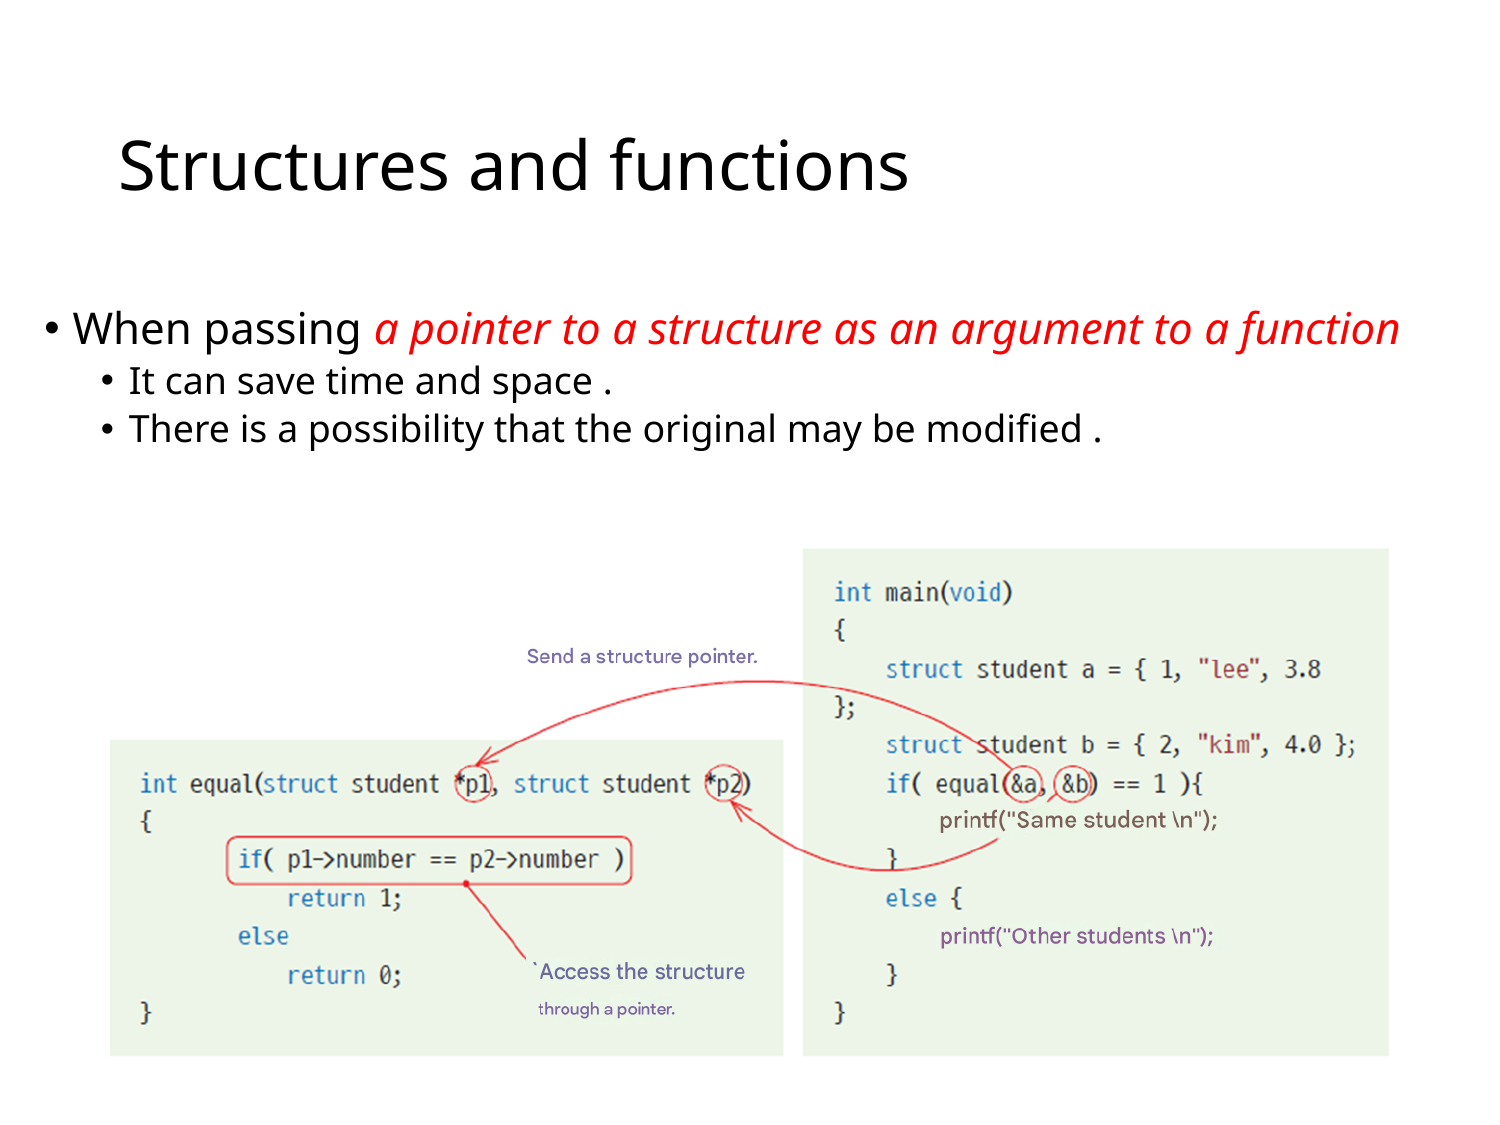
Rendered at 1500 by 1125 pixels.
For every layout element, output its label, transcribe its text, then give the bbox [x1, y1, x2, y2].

picture [84, 525, 1402, 1066]
title Structures and functions [103, 59, 1397, 278]
list When passing a pointer to a structure as an argument to a function It can save time and space . There is a possibility that the original may be modified . [29, 299, 1459, 1014]
